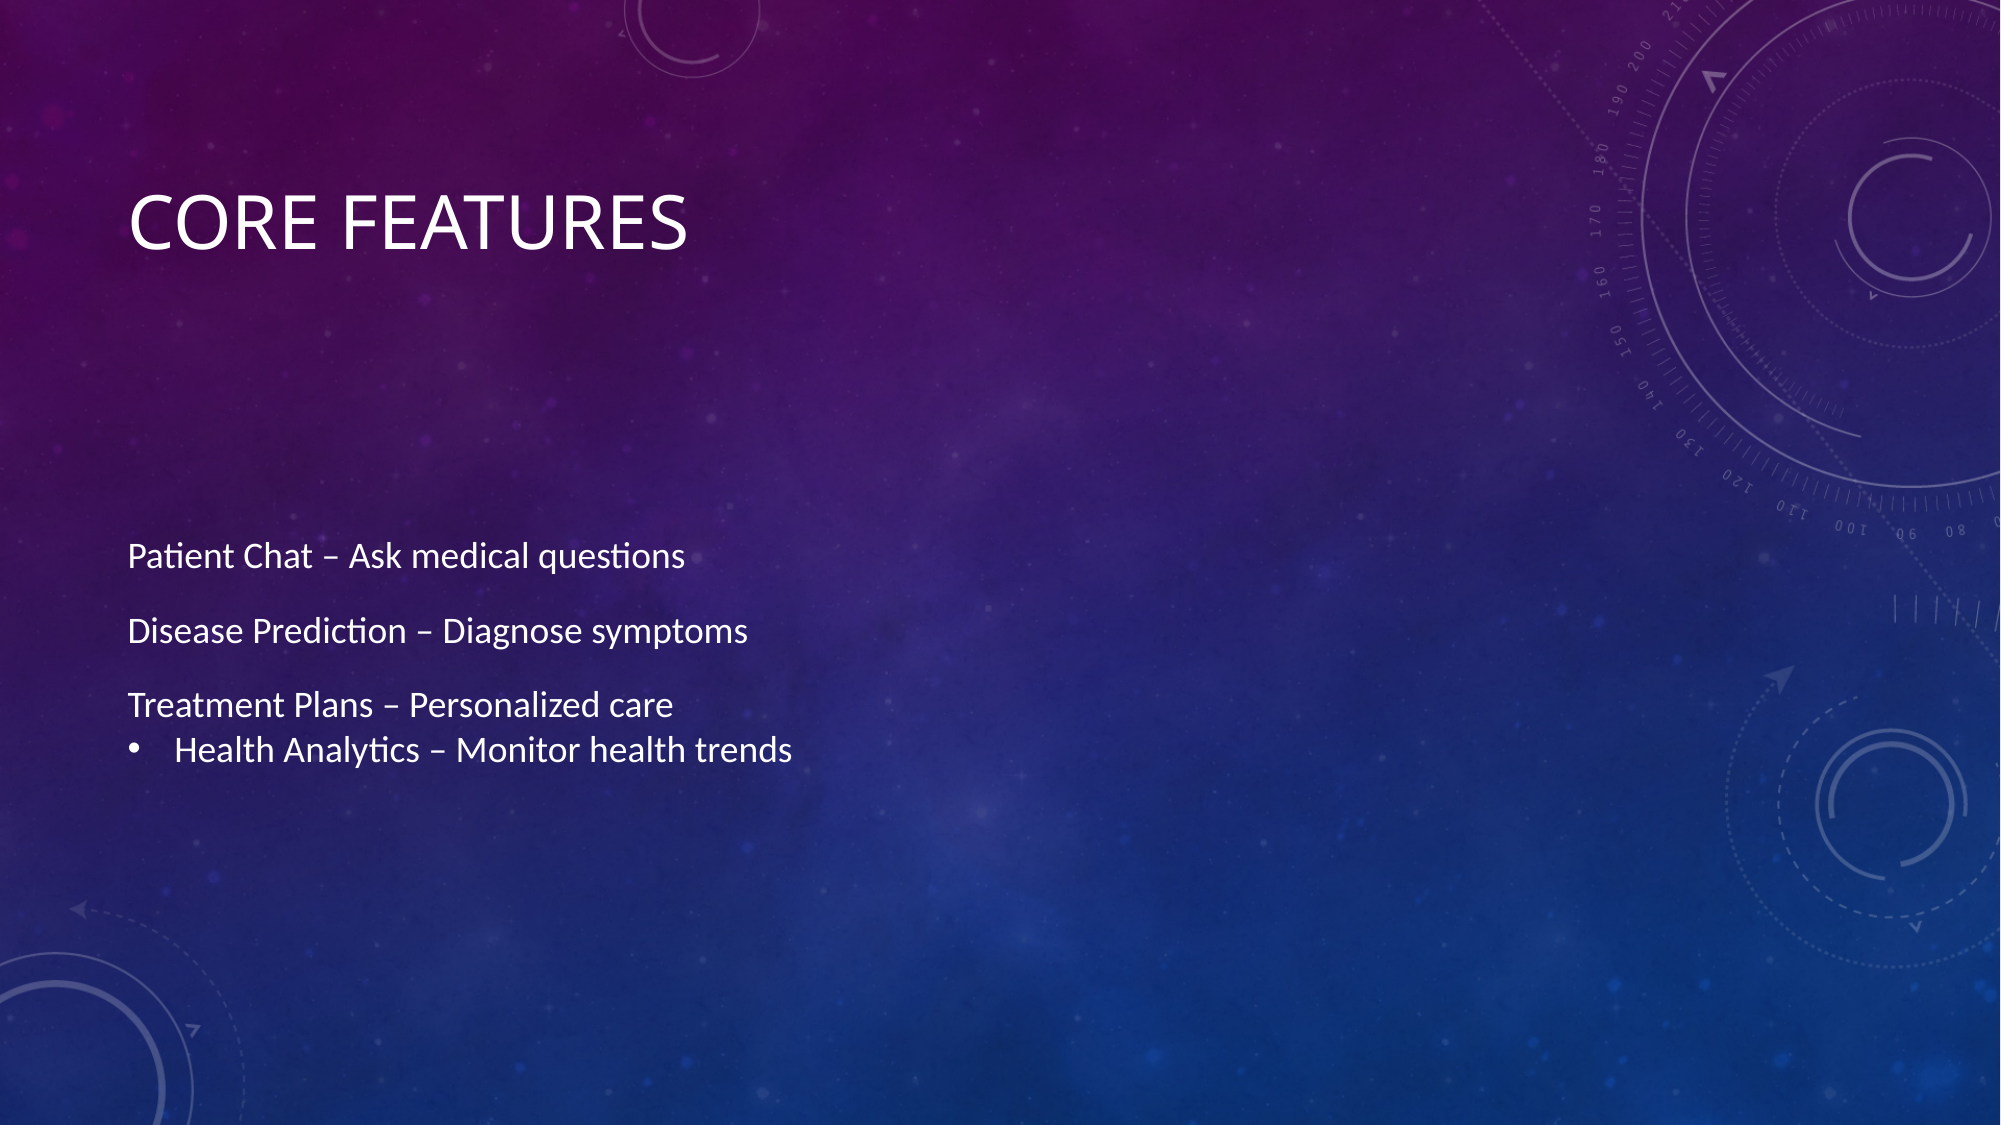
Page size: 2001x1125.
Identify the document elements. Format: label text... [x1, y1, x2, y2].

list Patient Chat – Ask medical questions Disease Prediction – Diagnose symptoms Treatment Plans – Personalized care Health Analytics – Monitor health trends [112, 351, 1775, 950]
title Core Features [112, 99, 1775, 339]
picture [0, 0, 2001, 1125]
